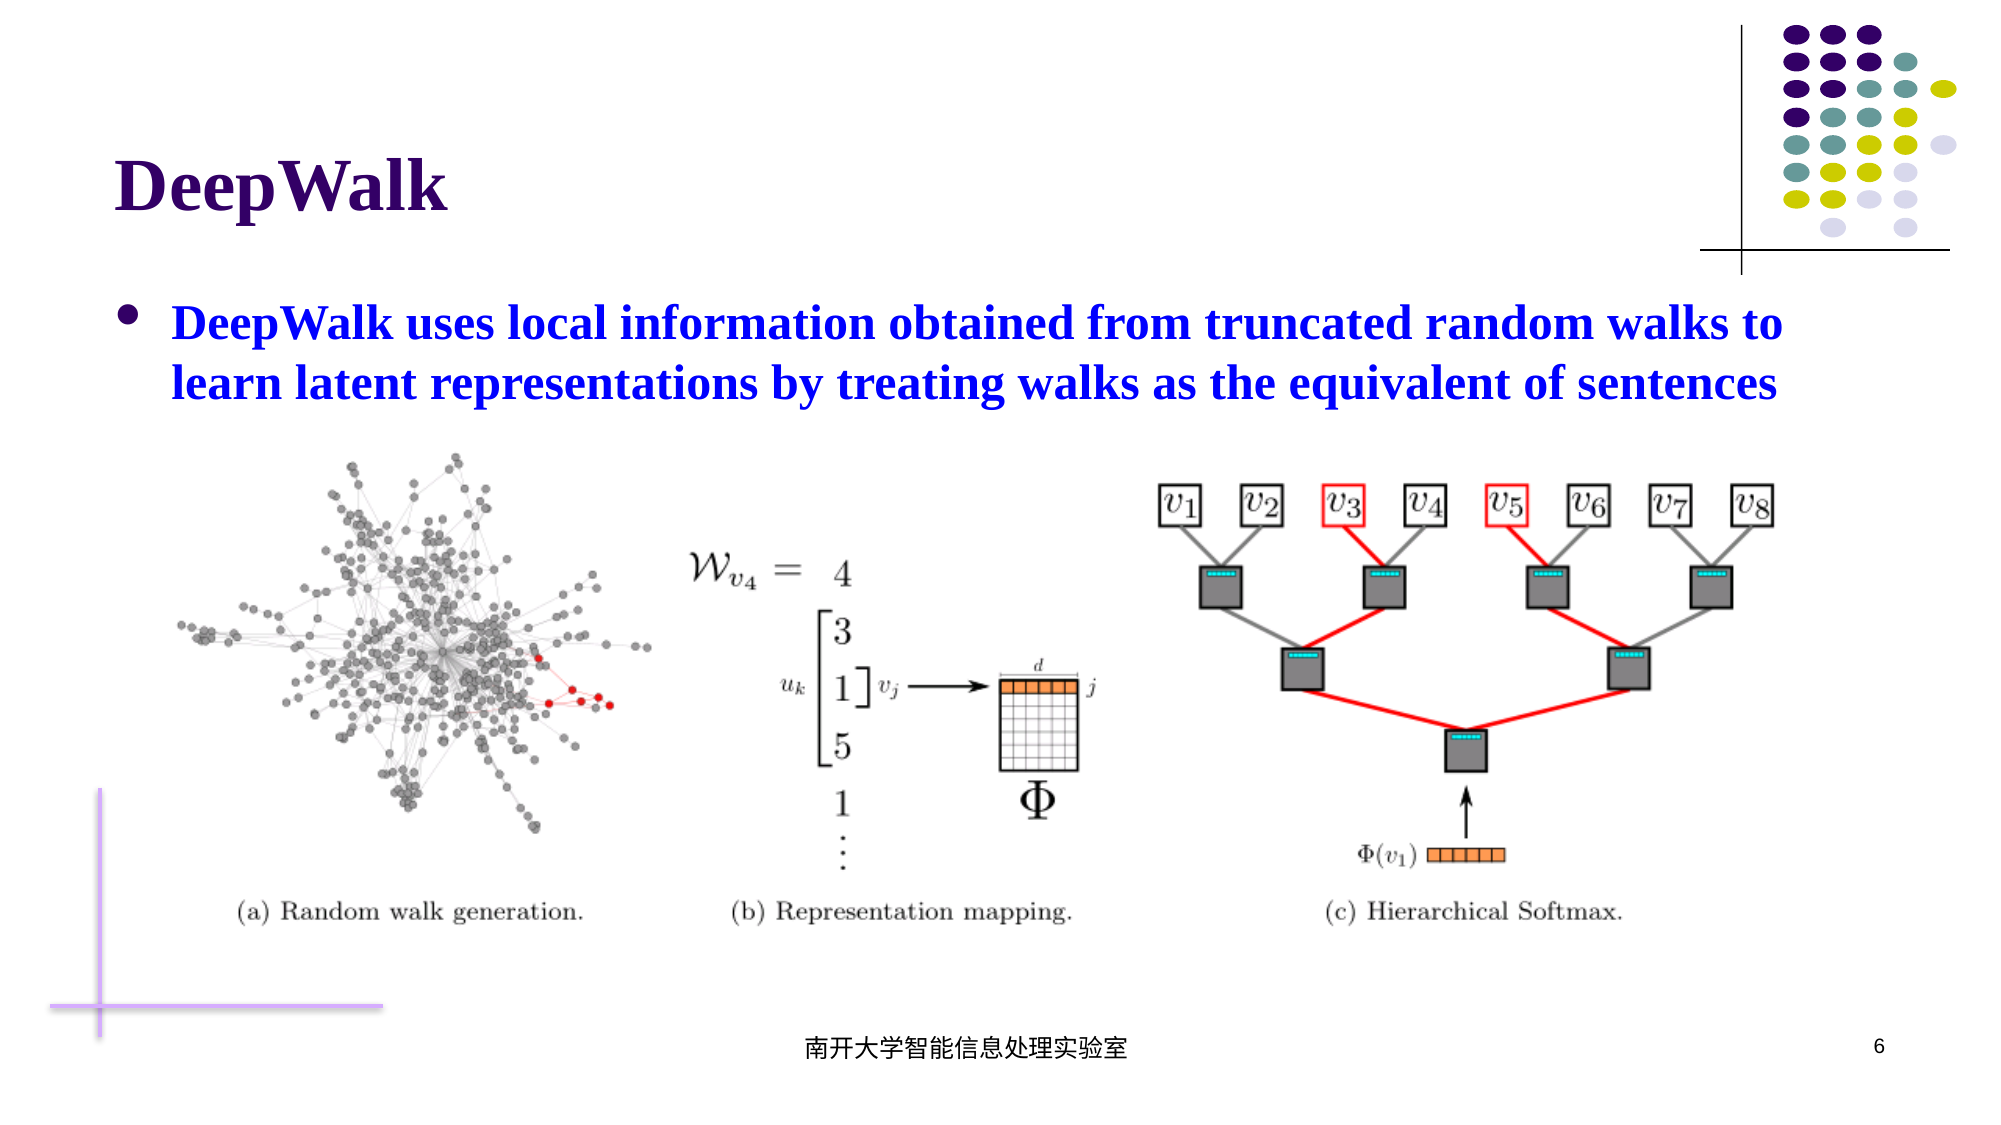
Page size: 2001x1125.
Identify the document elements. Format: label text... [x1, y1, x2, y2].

footer 南开大学智能信息处理实验室 [99, 1025, 1433, 1100]
list DeepWalk uses local information obtained from truncated random walks to learn latent representations by treating walks as the equivalent of sentences [99, 282, 1900, 1006]
picture [117, 424, 1829, 956]
slide_number 6 [1433, 1025, 1900, 1100]
title DeepWalk [99, 20, 1750, 233]
